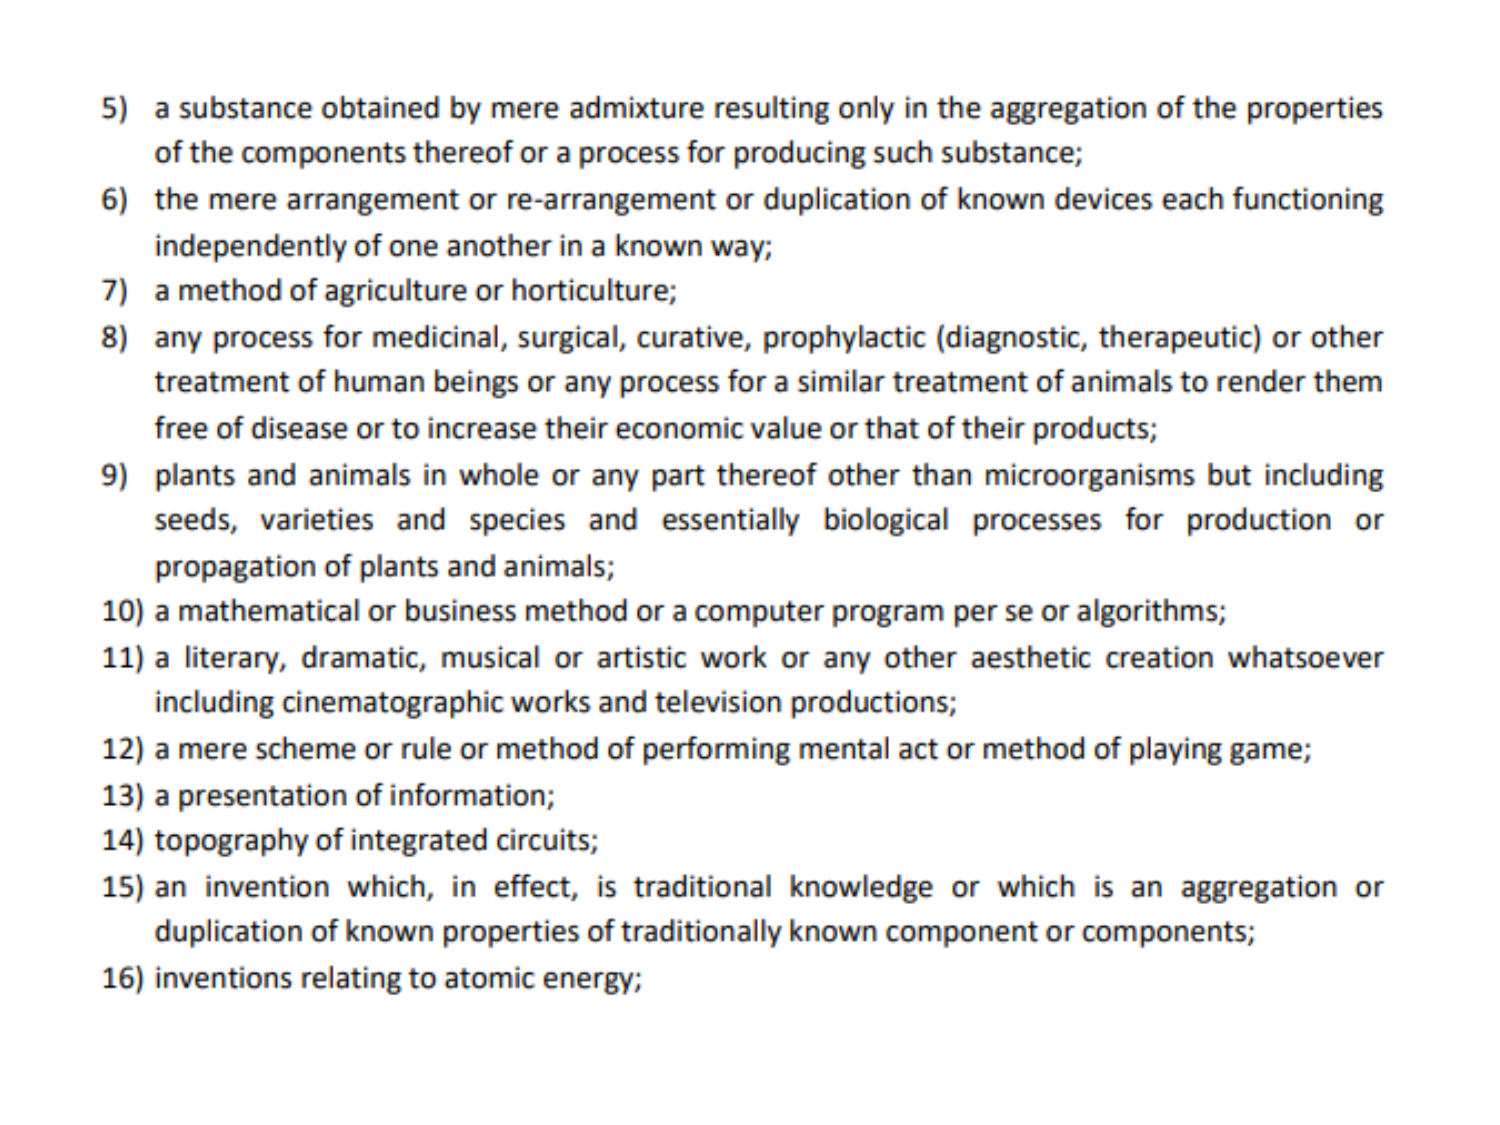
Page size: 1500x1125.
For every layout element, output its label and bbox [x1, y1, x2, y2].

picture [87, 74, 1401, 1013]
